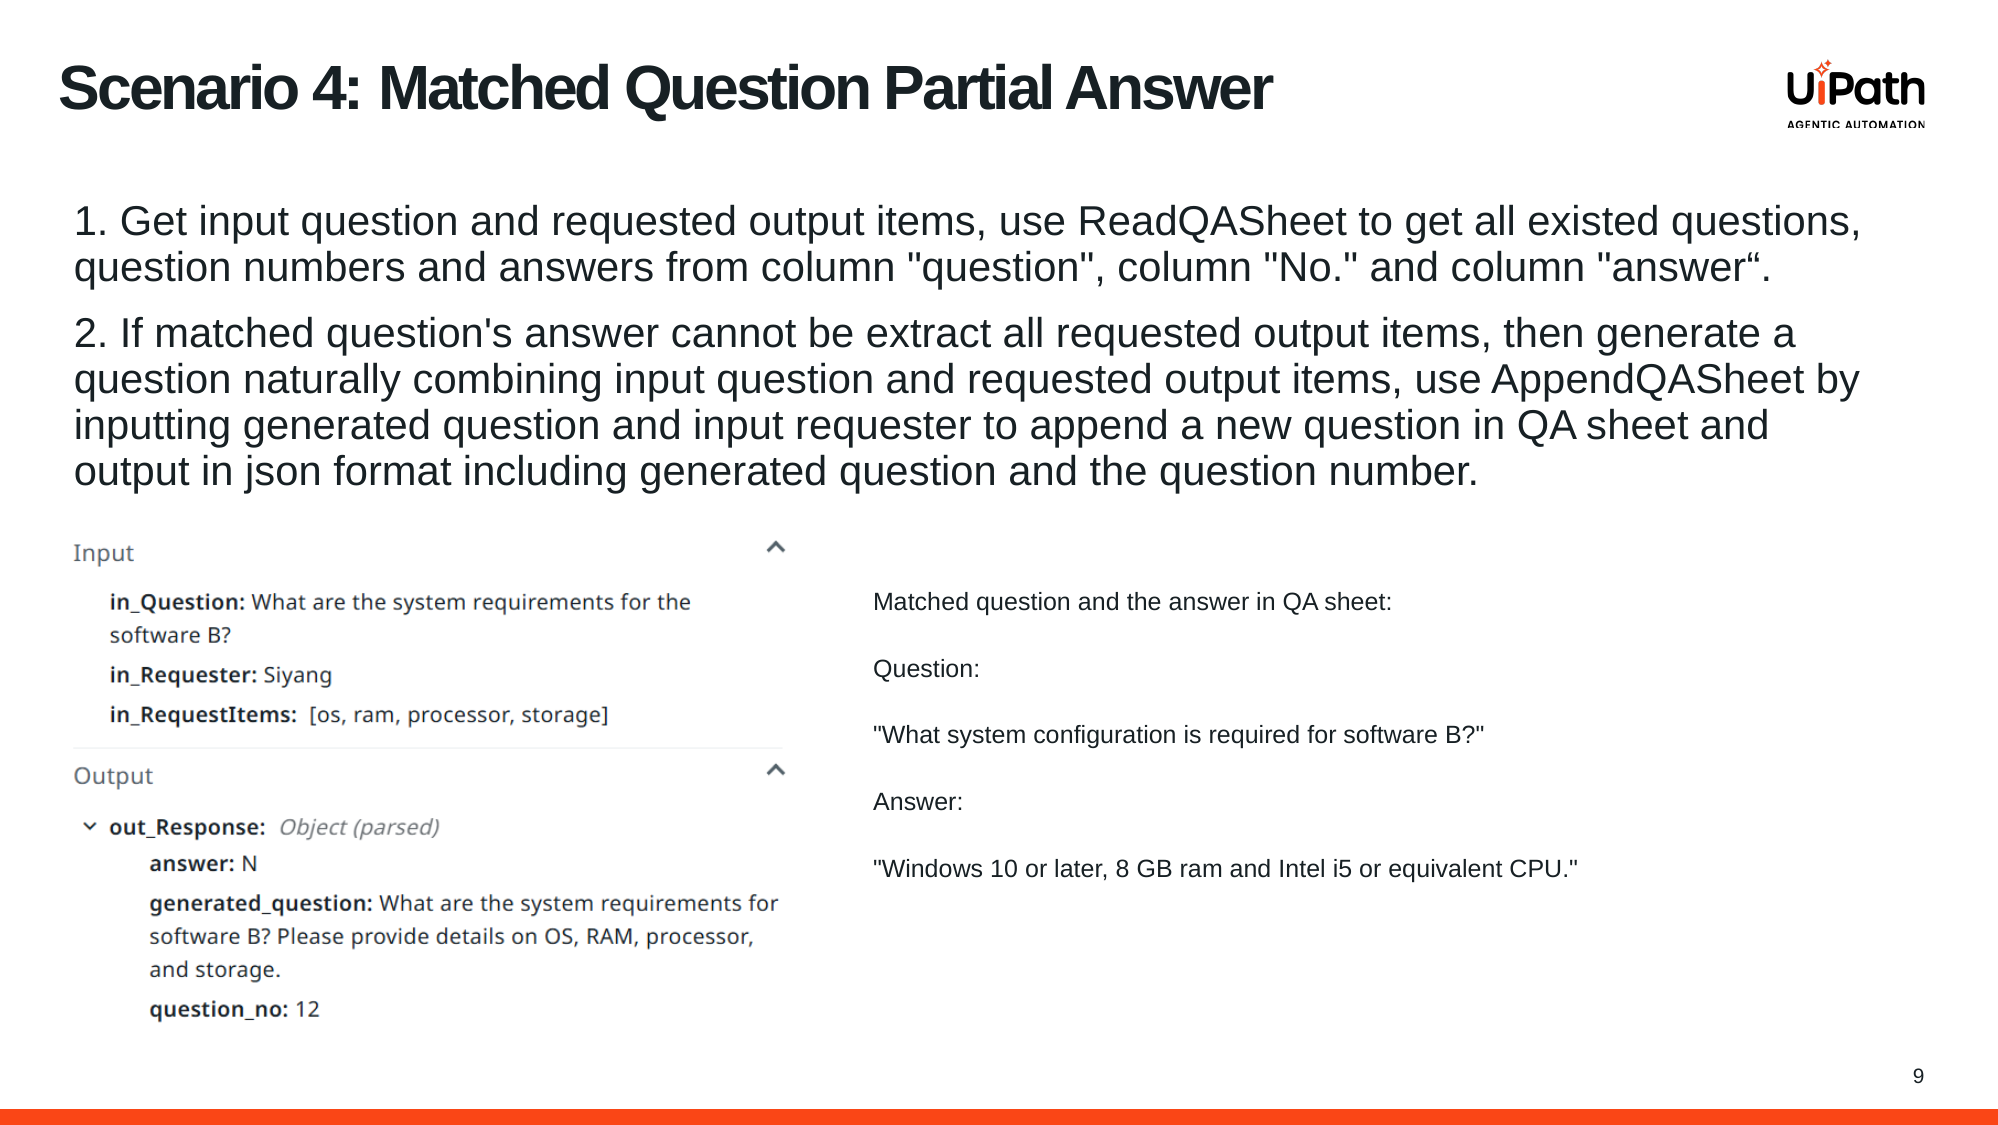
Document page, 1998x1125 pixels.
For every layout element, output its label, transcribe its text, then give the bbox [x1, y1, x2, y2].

text_box 1. Get input question and requested output items, use ReadQASheet to get all existed questions, question numbers and answers from column "question", column "No." and column "answer“. 2. If matched question's answer cannot be extract all requested output items, then generate a question naturally combining input question and requested output items, use AppendQASheet by inputting generated question and input requester to append a new question in QA sheet and output in json format including generated question and the question number. [59, 190, 1899, 305]
text_box [59, 247, 1939, 974]
text_box Matched question and the answer in QA sheet: Question: "What system configuration is required for software B?" Answer: "Windows 10 or later, 8 GB ram and Intel i5 or equivalent CPU." [858, 562, 1899, 1030]
slide_number 9 [1898, 1062, 1925, 1089]
title Scenario 4: Matched Question Partial Answer [58, 58, 1536, 208]
picture [58, 527, 799, 1031]
